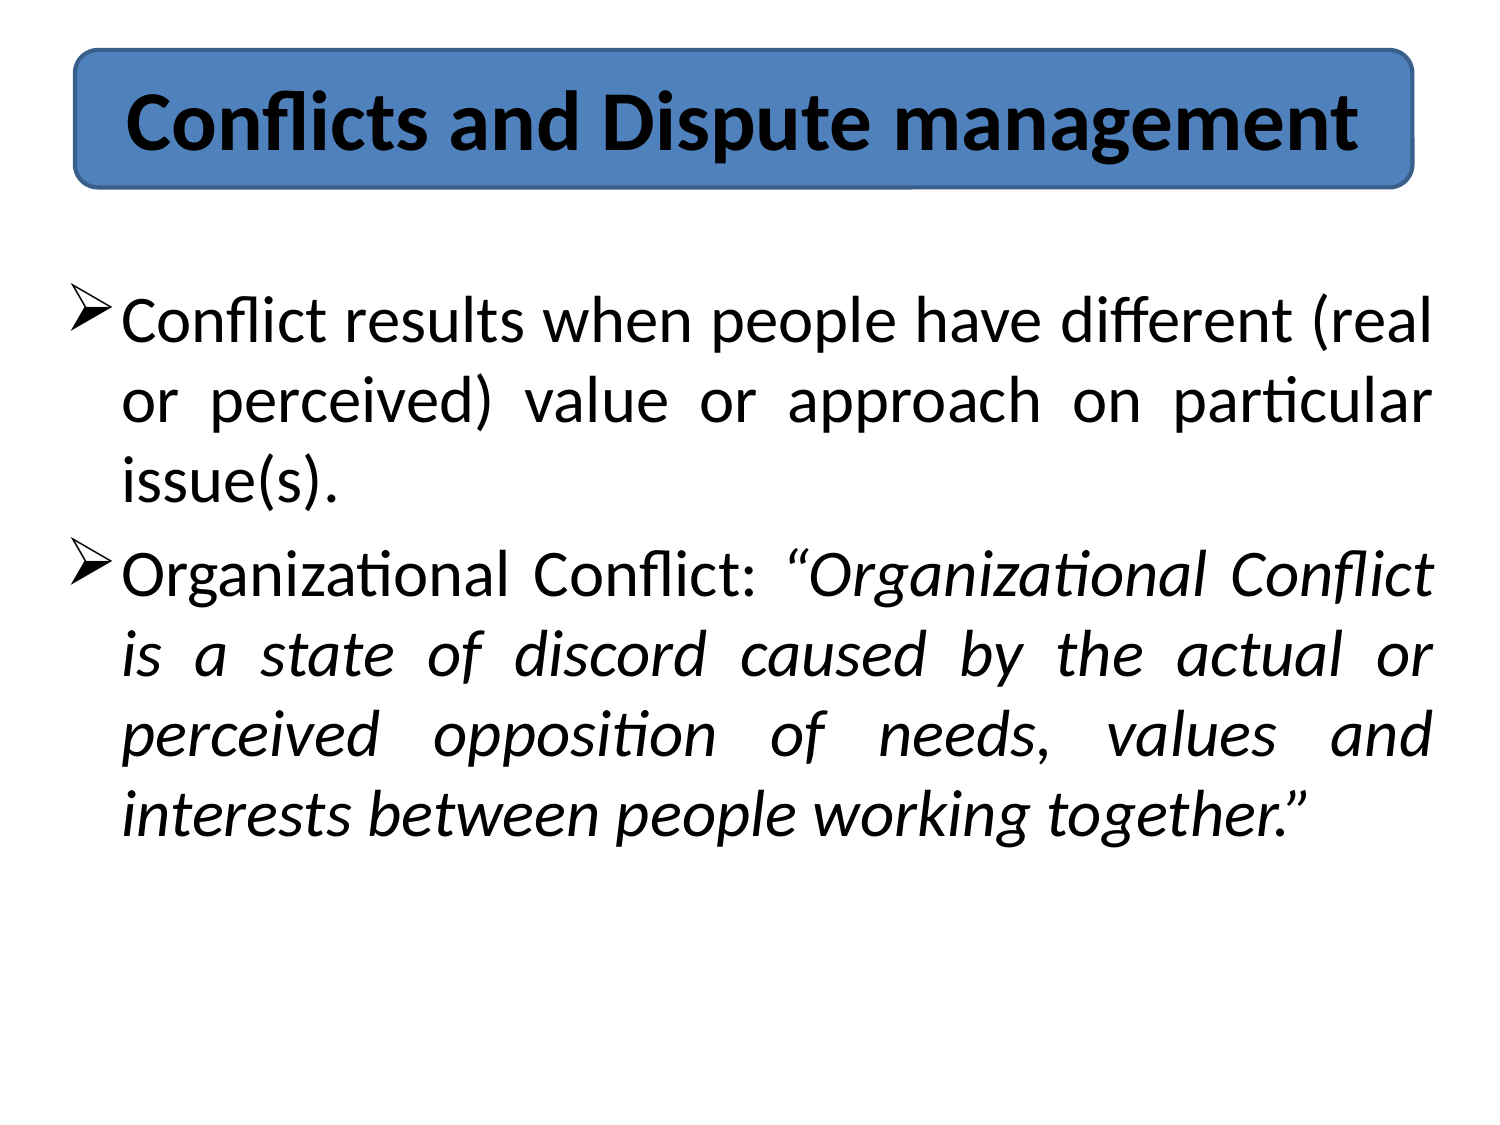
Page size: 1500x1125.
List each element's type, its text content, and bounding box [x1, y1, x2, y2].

list Conflict results when people have different (real or perceived) value or approach on particular issue(s). Organizational Conflict: “Organizational Conflict is a state of discord caused by the actual or perceived opposition of needs, values and interests between people working together.” [50, 174, 1450, 1050]
title Conflicts and Dispute management [75, 45, 1413, 174]
